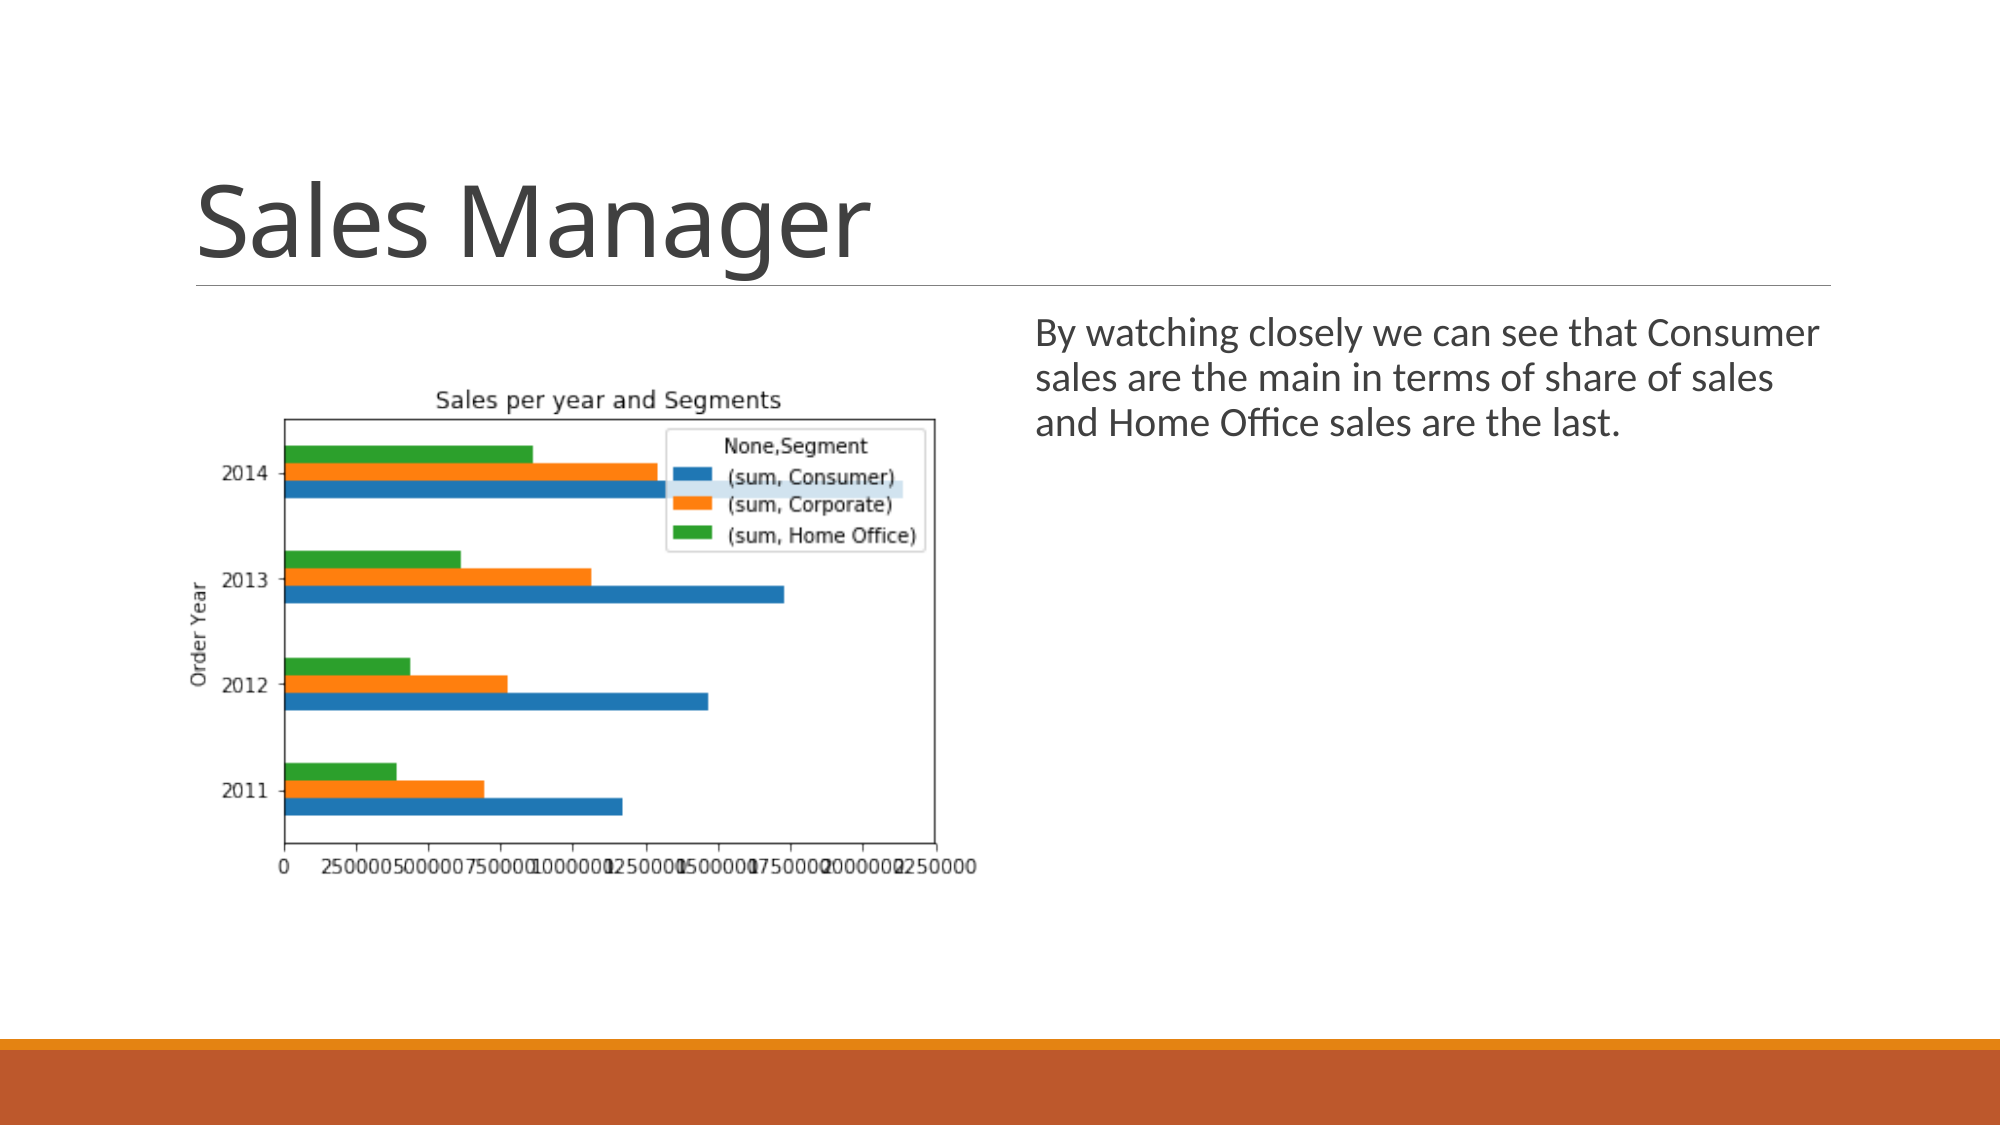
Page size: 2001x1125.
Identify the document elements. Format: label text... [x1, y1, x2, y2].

title Sales Manager [180, 47, 1830, 285]
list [179, 375, 991, 890]
list By watching closely we can see that Consumer sales are the main in terms of share of sales and Home Office sales are the last. [1020, 302, 1830, 963]
